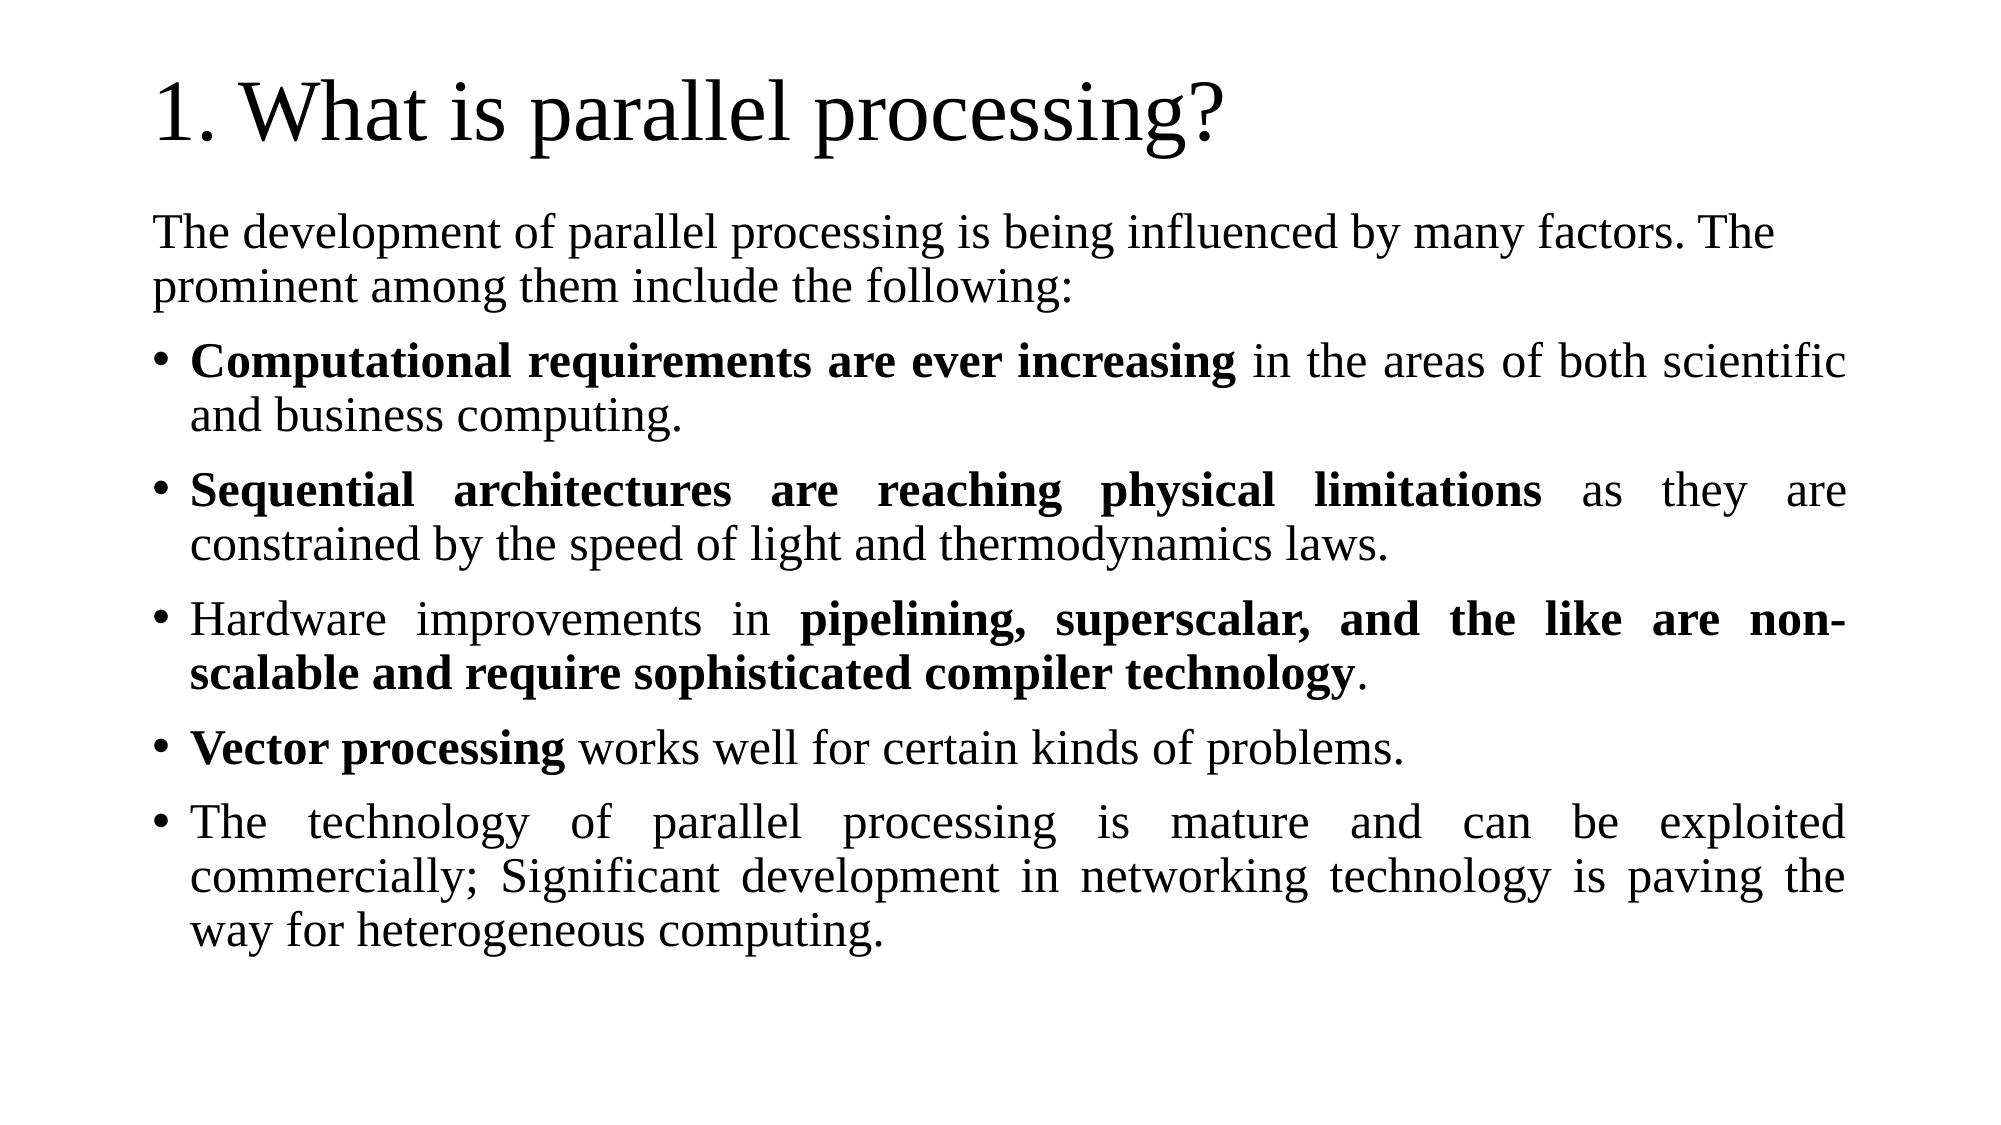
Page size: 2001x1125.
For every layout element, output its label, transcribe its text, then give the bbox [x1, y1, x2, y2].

title 1. What is parallel processing? [137, 3, 1863, 198]
list The development of parallel processing is being influenced by many factors. The prominent among them include the following: Computational requirements are ever increasing in the areas of both scientific and business computing. Sequential architectures are reaching physical limitations as they are constrained by the speed of light and thermodynamics laws. Hardware improvements in pipelining, superscalar, and the like are non-scalable and require sophisticated compiler technology. Vector processing works well for certain kinds of problems. The technology of parallel processing is mature and can be exploited commercially; Significant development in networking technology is paving the way for heterogeneous computing. [137, 198, 1863, 1014]
